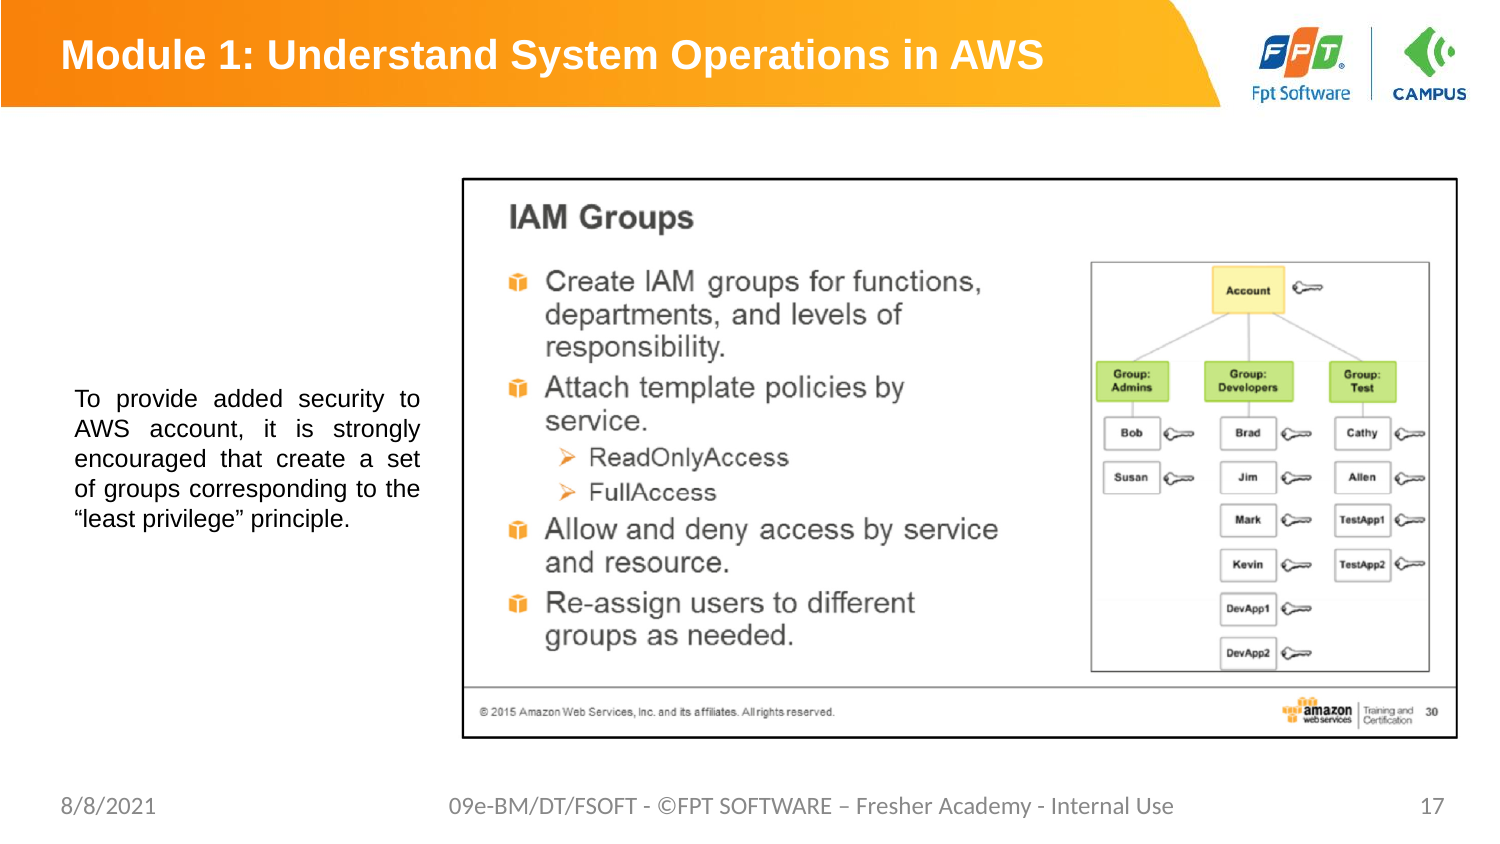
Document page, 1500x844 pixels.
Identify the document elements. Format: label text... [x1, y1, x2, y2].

slide_number 17 [1350, 782, 1461, 827]
picture [1, 0, 1499, 844]
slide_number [45, 782, 270, 827]
text_box To provide added security to AWS account, it is strongly encouraged that create a set of groups corresponding to the “least privilege” principle. [59, 374, 437, 540]
title Module 1: Understand System Operations in AWS [45, 0, 1176, 106]
footer 09e-BM/DT/FSOFT - ©FPT SOFTWARE – Fresher Academy - Internal Use [289, 782, 1335, 827]
